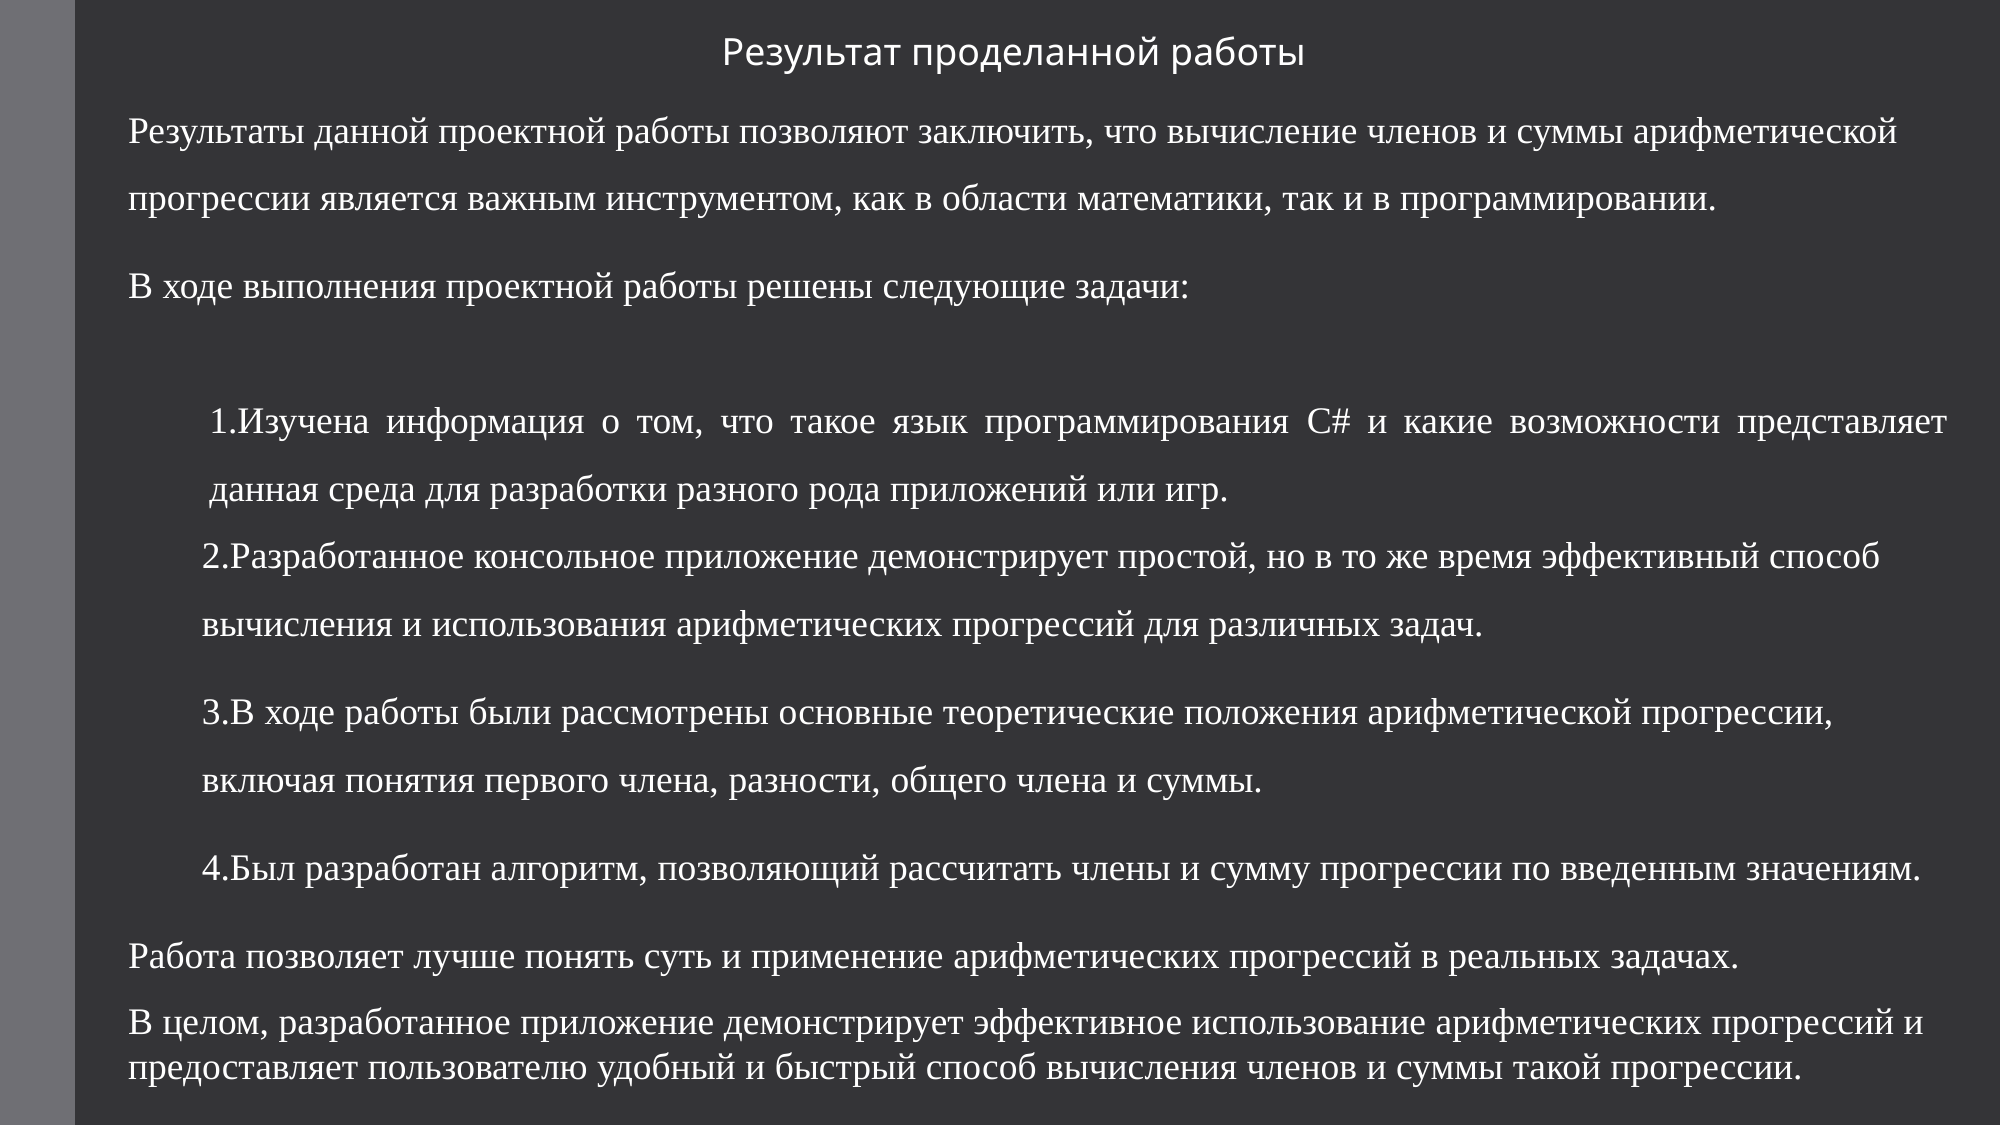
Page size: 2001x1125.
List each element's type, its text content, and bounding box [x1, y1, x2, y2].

text_box Результат проделанной работы [569, 20, 1459, 75]
text_box Результаты данной проектной работы позволяют заключить, что вычисление членов и суммы арифметической прогрессии является важным инструментом, как в области математики, так и в программировании. В ходе выполнения проектной работы решены следующие задачи: 1.Изучена информация о том, что такое язык программирования C# и какие возможности представляет данная среда для разработки разного рода приложений или игр. 2.Разработанное консольное приложение демонстрирует простой, но в то же время эффективный способ вычисления и использования арифметических прогрессий для различных задач. 3.В ходе работы были рассмотрены основные теоретические положения арифметической прогрессии, включая понятия первого члена, разности, общего члена и суммы. 4.Был разработан алгоритм, позволяющий рассчитать члены и сумму прогрессии по введенным значениям. Работа позволяет лучше понять суть и применение арифметических прогрессий в реальных задачах. В целом, разработанное приложение демонстрирует эффективное использование арифметических прогрессий и предоставляет пользователю удобный и быстрый способ вычисления членов и суммы такой прогрессии. [113, 75, 1963, 1095]
